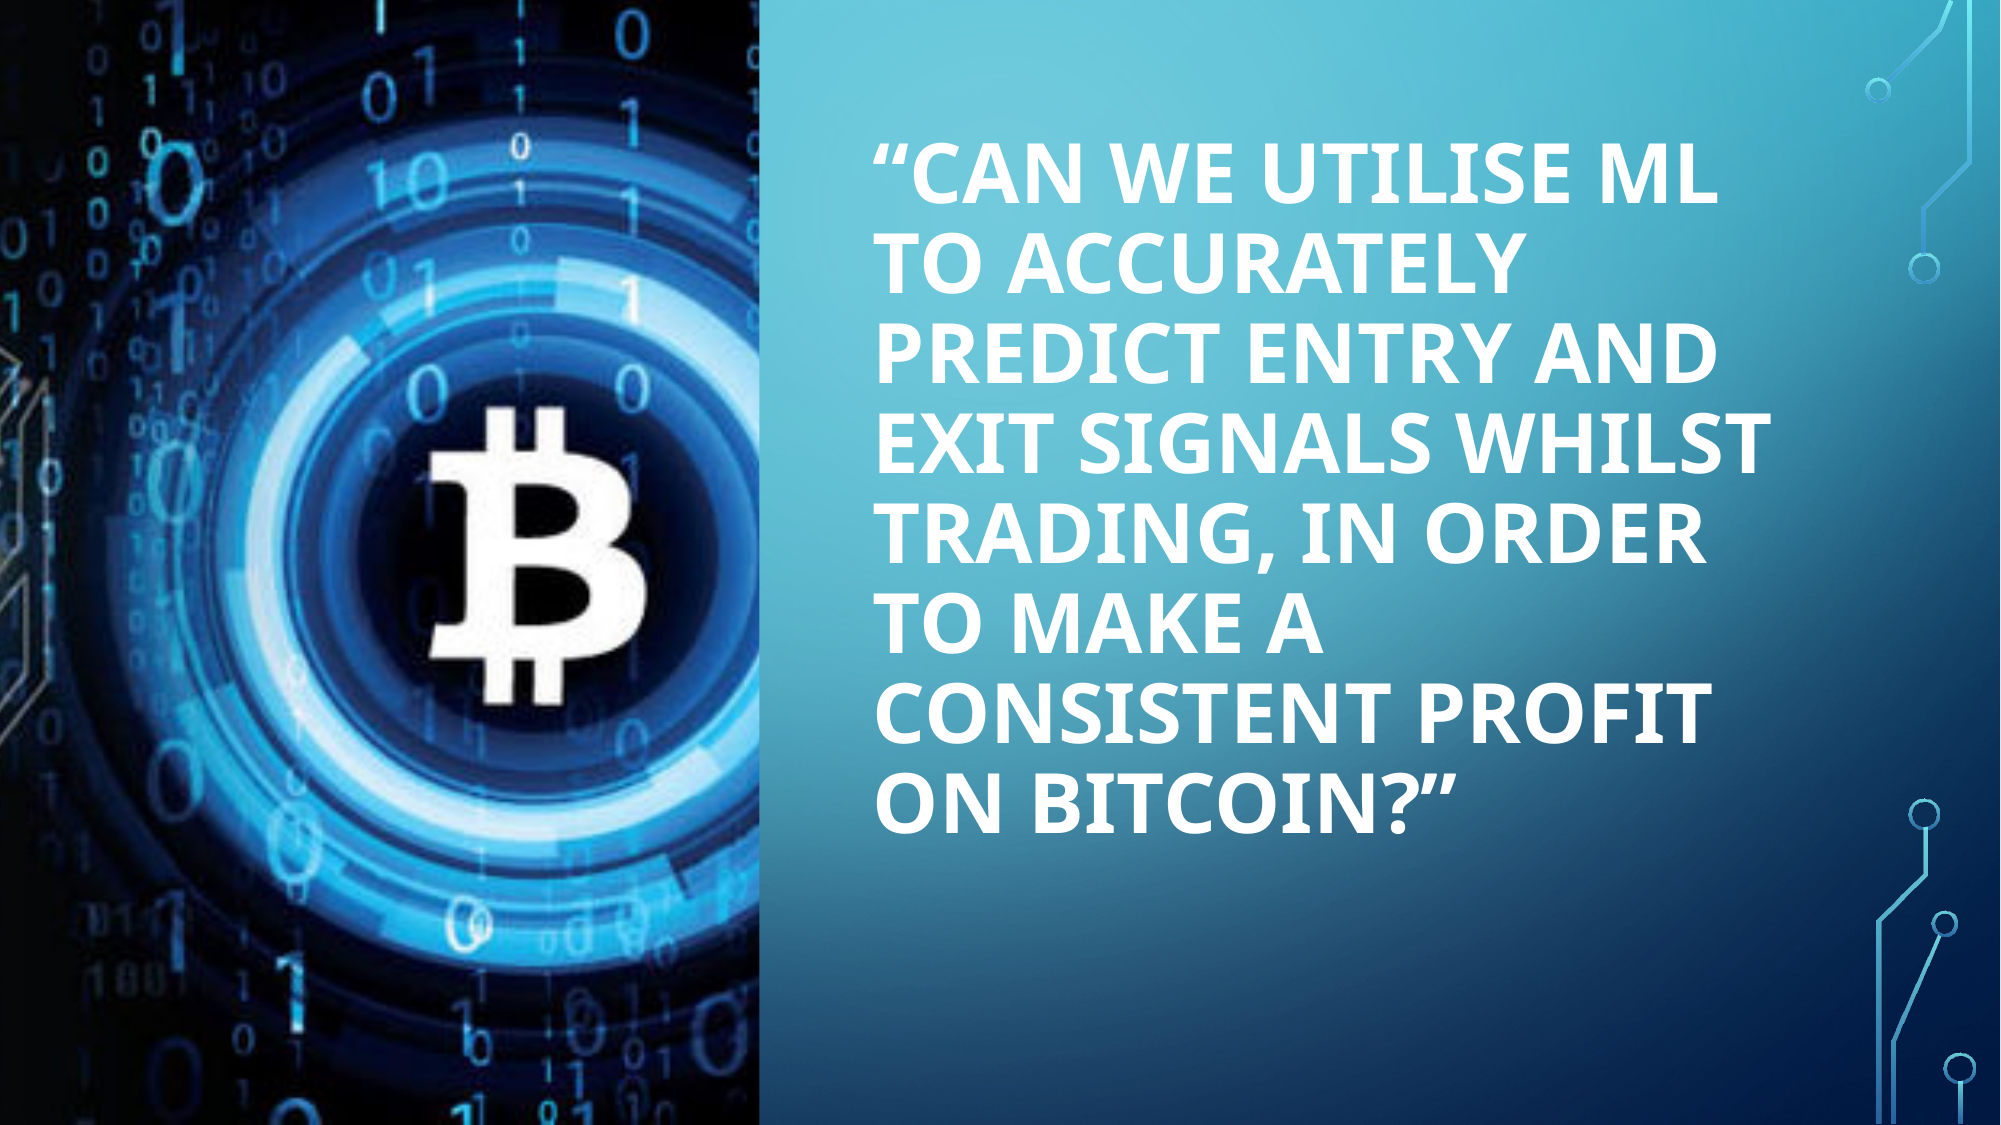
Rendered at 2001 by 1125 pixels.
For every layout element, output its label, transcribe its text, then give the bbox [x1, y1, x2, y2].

picture [0, 0, 760, 1125]
title “Can we utilise ML to accurately predict entry and exit signals whilst trading, in order to make a consistent profit on Bitcoin?” [857, 46, 1826, 959]
